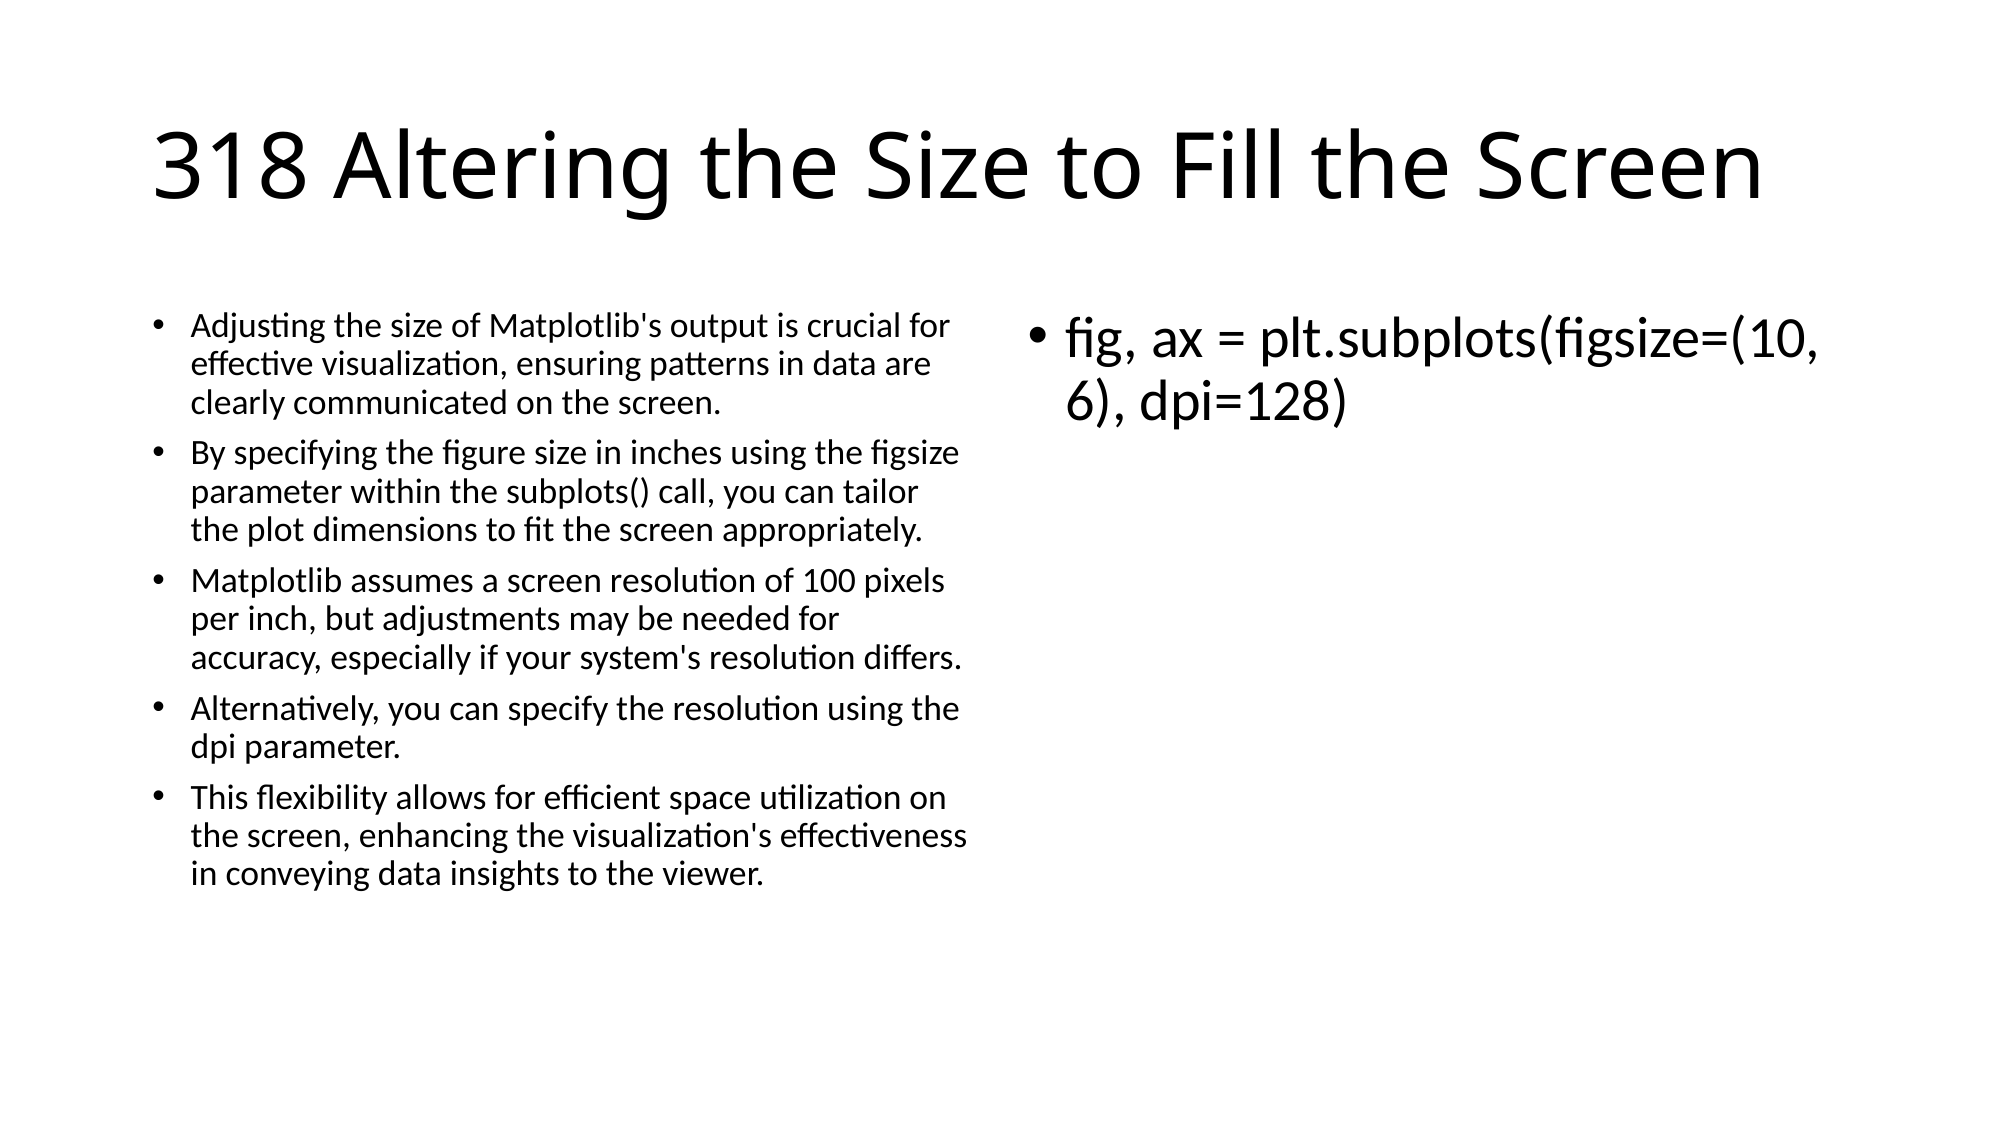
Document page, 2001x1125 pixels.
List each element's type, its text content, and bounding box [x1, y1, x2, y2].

list Adjusting the size of Matplotlib's output is crucial for effective visualization, ensuring patterns in data are clearly communicated on the screen. By specifying the figure size in inches using the figsize parameter within the subplots() call, you can tailor the plot dimensions to fit the screen appropriately. Matplotlib assumes a screen resolution of 100 pixels per inch, but adjustments may be needed for accuracy, especially if your system's resolution differs. Alternatively, you can specify the resolution using the dpi parameter. This flexibility allows for efficient space utilization on the screen, enhancing the visualization's effectiveness in conveying data insights to the viewer. [137, 299, 988, 1014]
list fig, ax = plt.subplots(figsize=(10, 6), dpi=128) [1012, 299, 1863, 1014]
title 318 Altering the Size to Fill the Screen [137, 59, 1863, 278]
